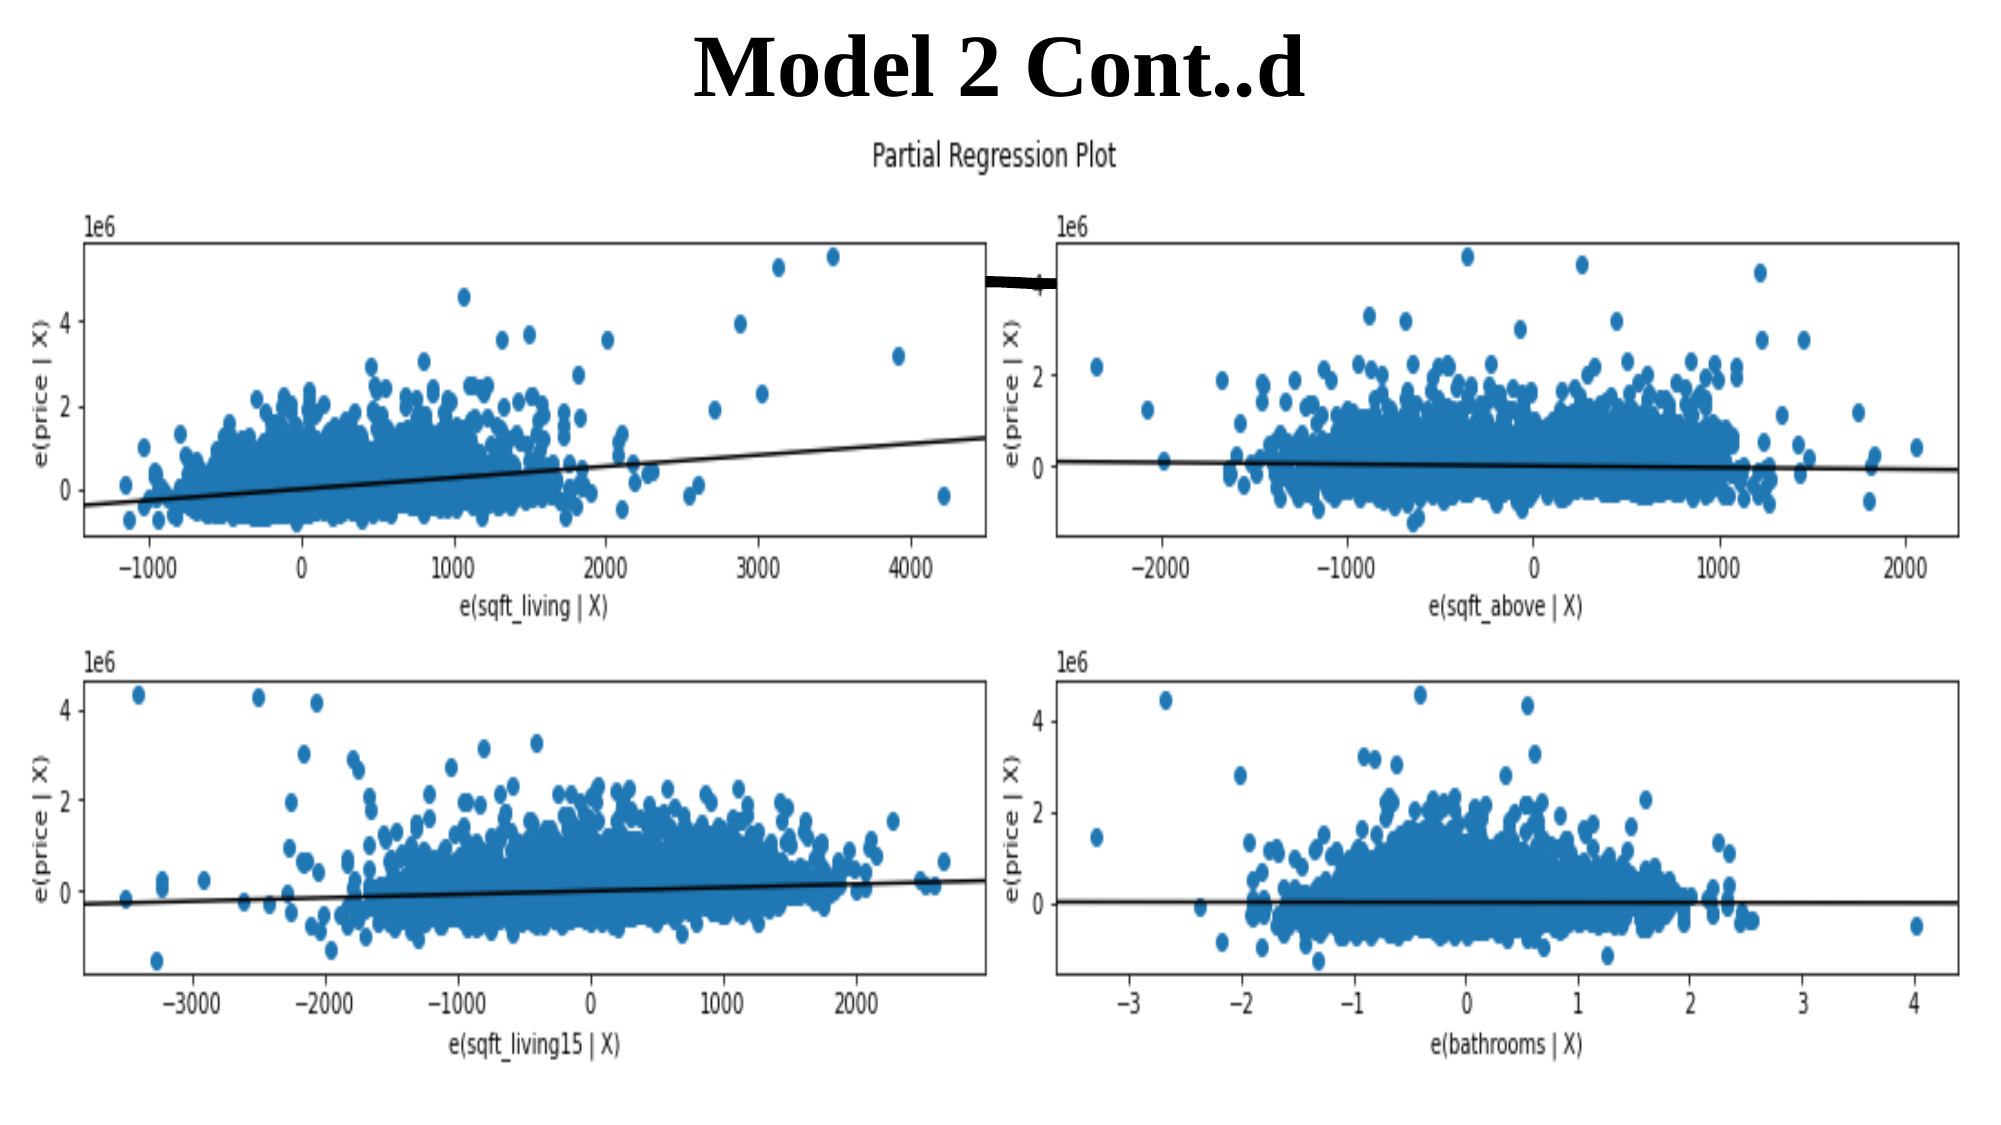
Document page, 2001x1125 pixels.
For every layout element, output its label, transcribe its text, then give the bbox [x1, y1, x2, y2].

picture [20, 122, 1969, 1079]
title Model 2 Cont..d [137, 0, 1863, 122]
